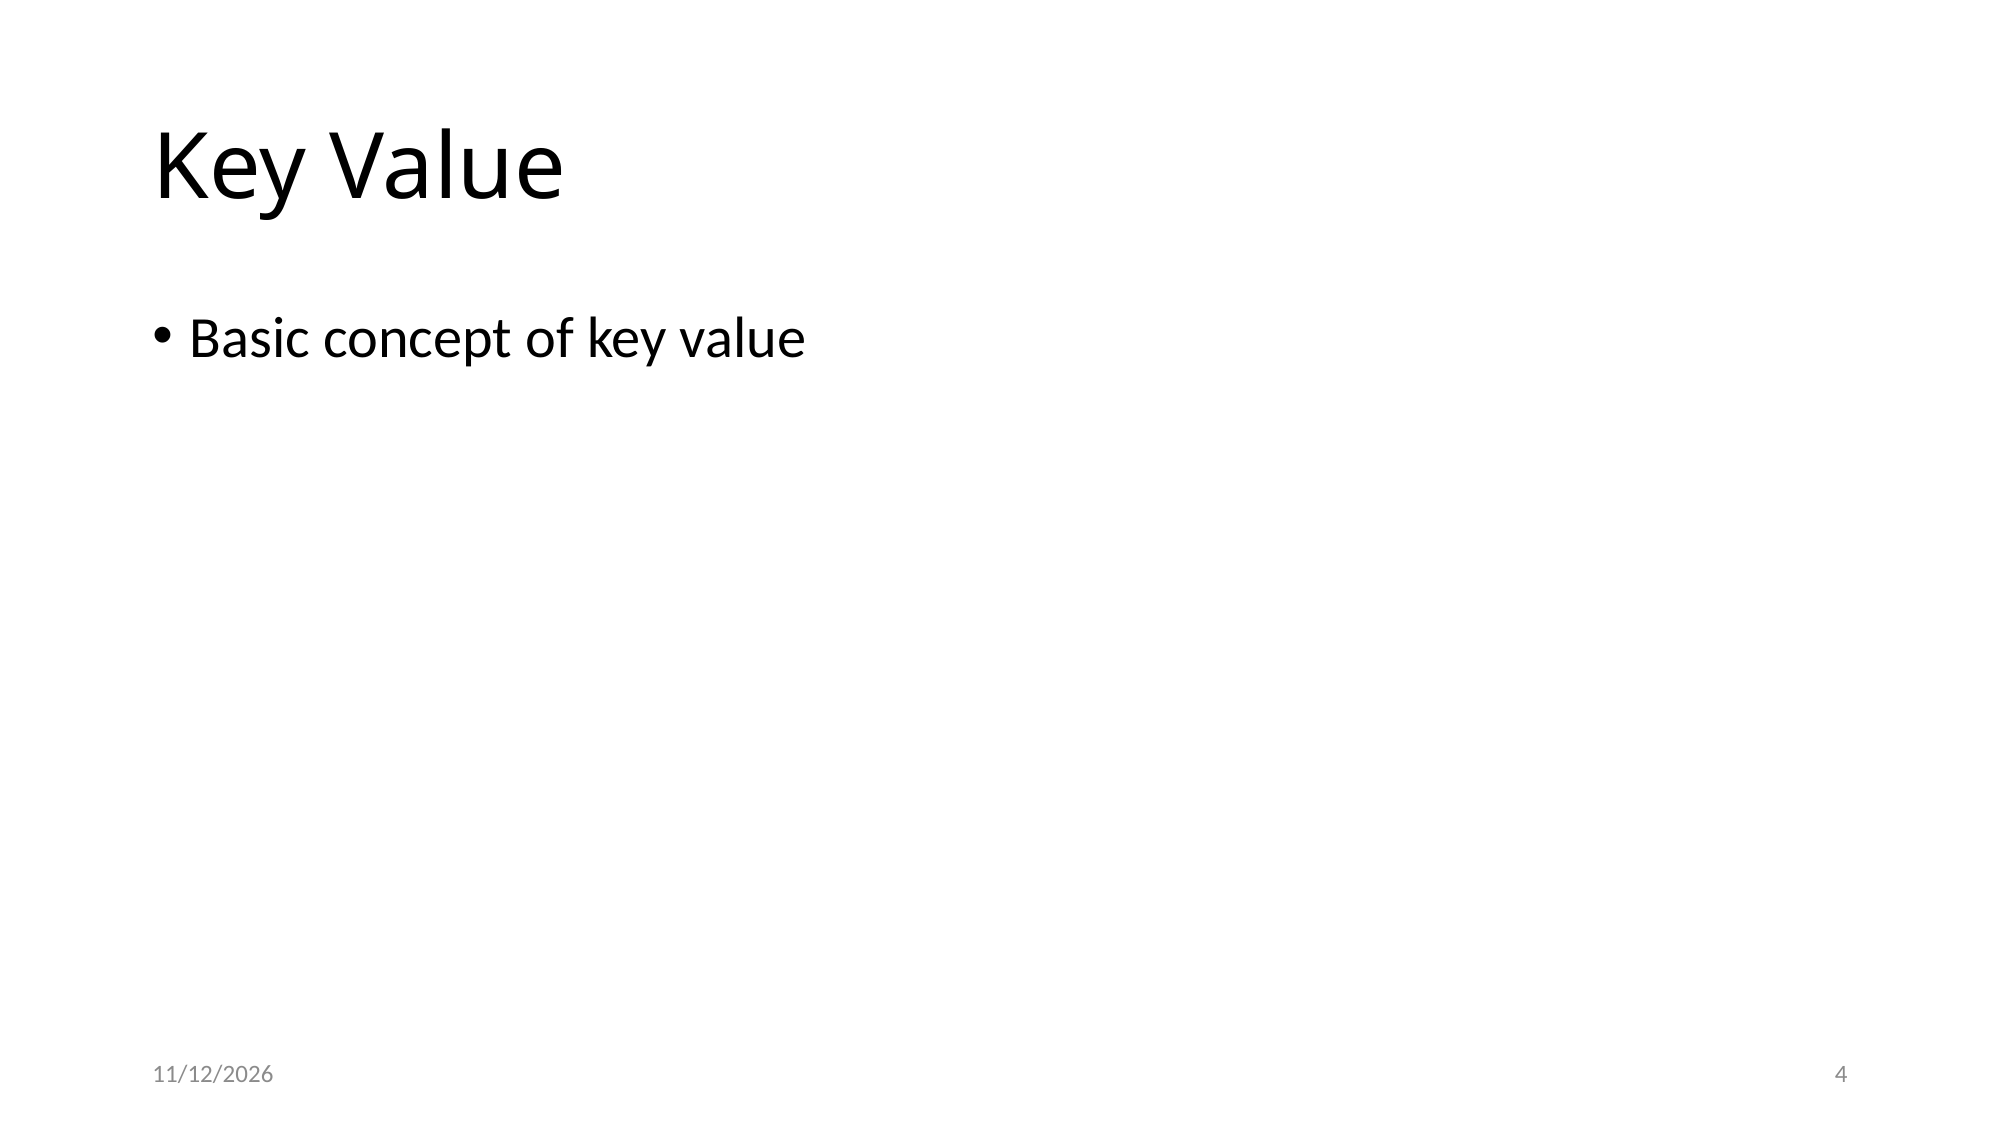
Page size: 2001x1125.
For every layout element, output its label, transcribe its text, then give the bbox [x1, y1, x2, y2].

title Key Value [137, 59, 1863, 278]
slide_number 4 [1412, 1042, 1863, 1103]
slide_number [137, 1042, 588, 1103]
list Basic concept of key value [137, 299, 1863, 1014]
